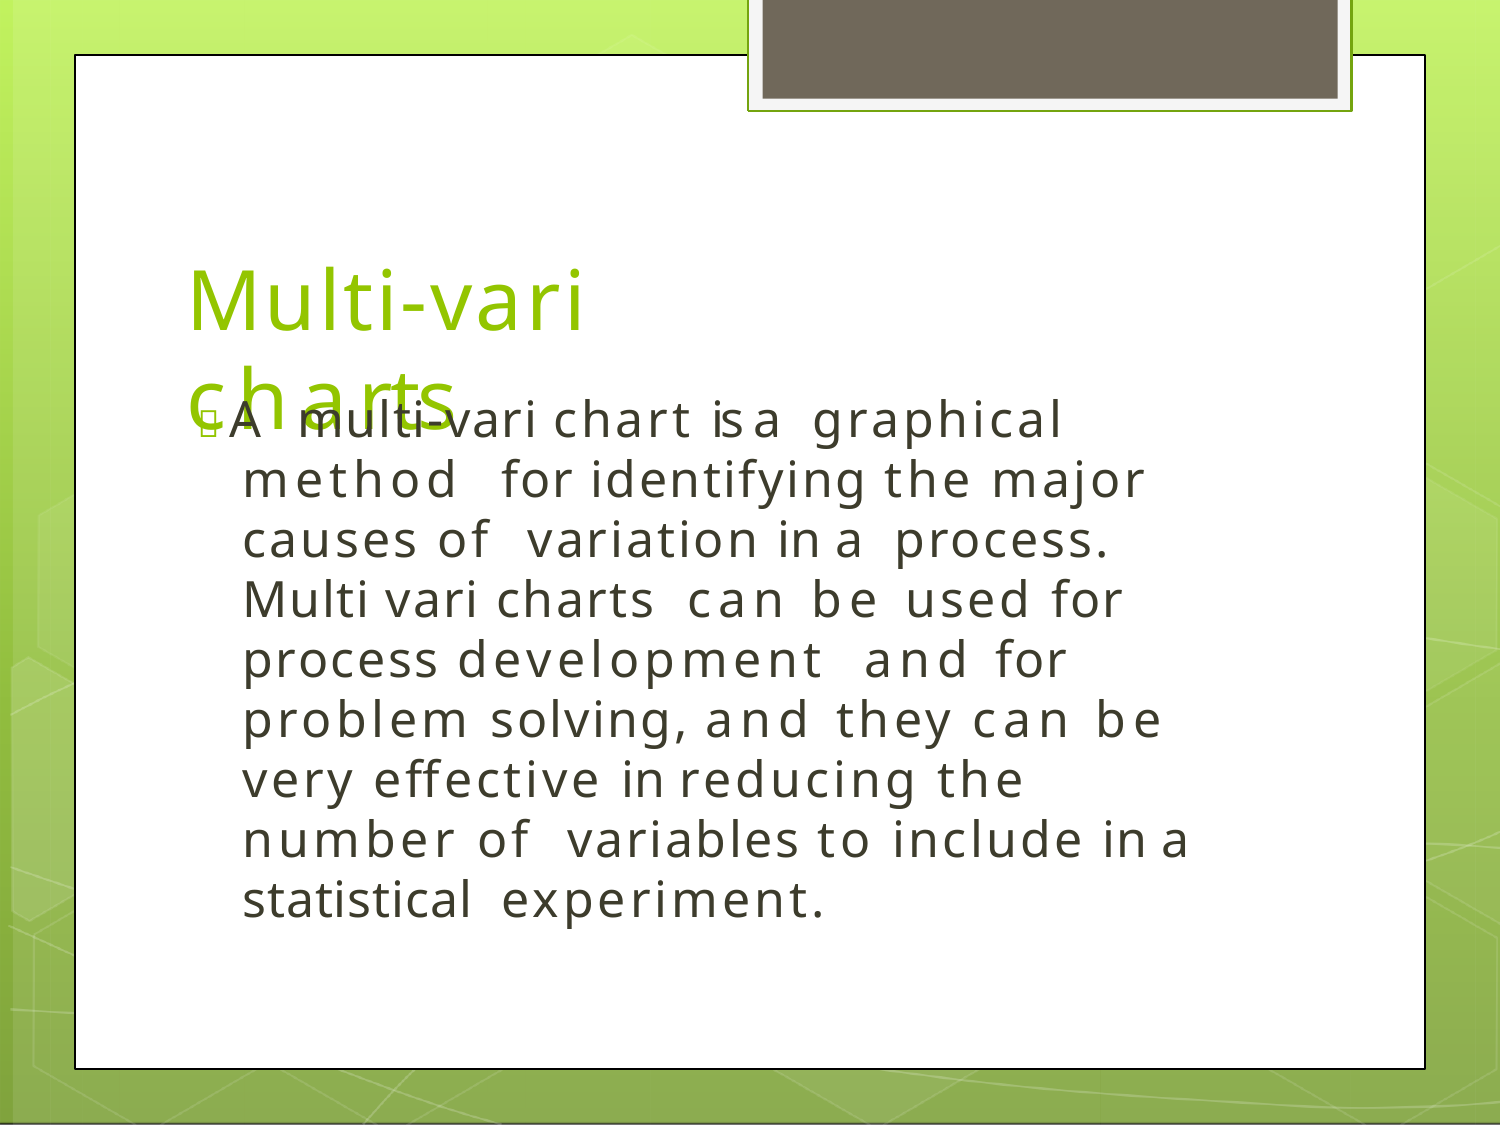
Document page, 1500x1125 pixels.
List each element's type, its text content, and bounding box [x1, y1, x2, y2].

picture [0, 0, 1500, 1125]
text_box  A multi-vari chart is a graphical method for identifying the major causes of variation in a process. Multi vari charts can be used for process development and for problem solving, and they can be very effective in reducing the number of variables to include in a statistical experiment. [195, 385, 1256, 928]
title Multi-vari charts [184, 244, 820, 447]
